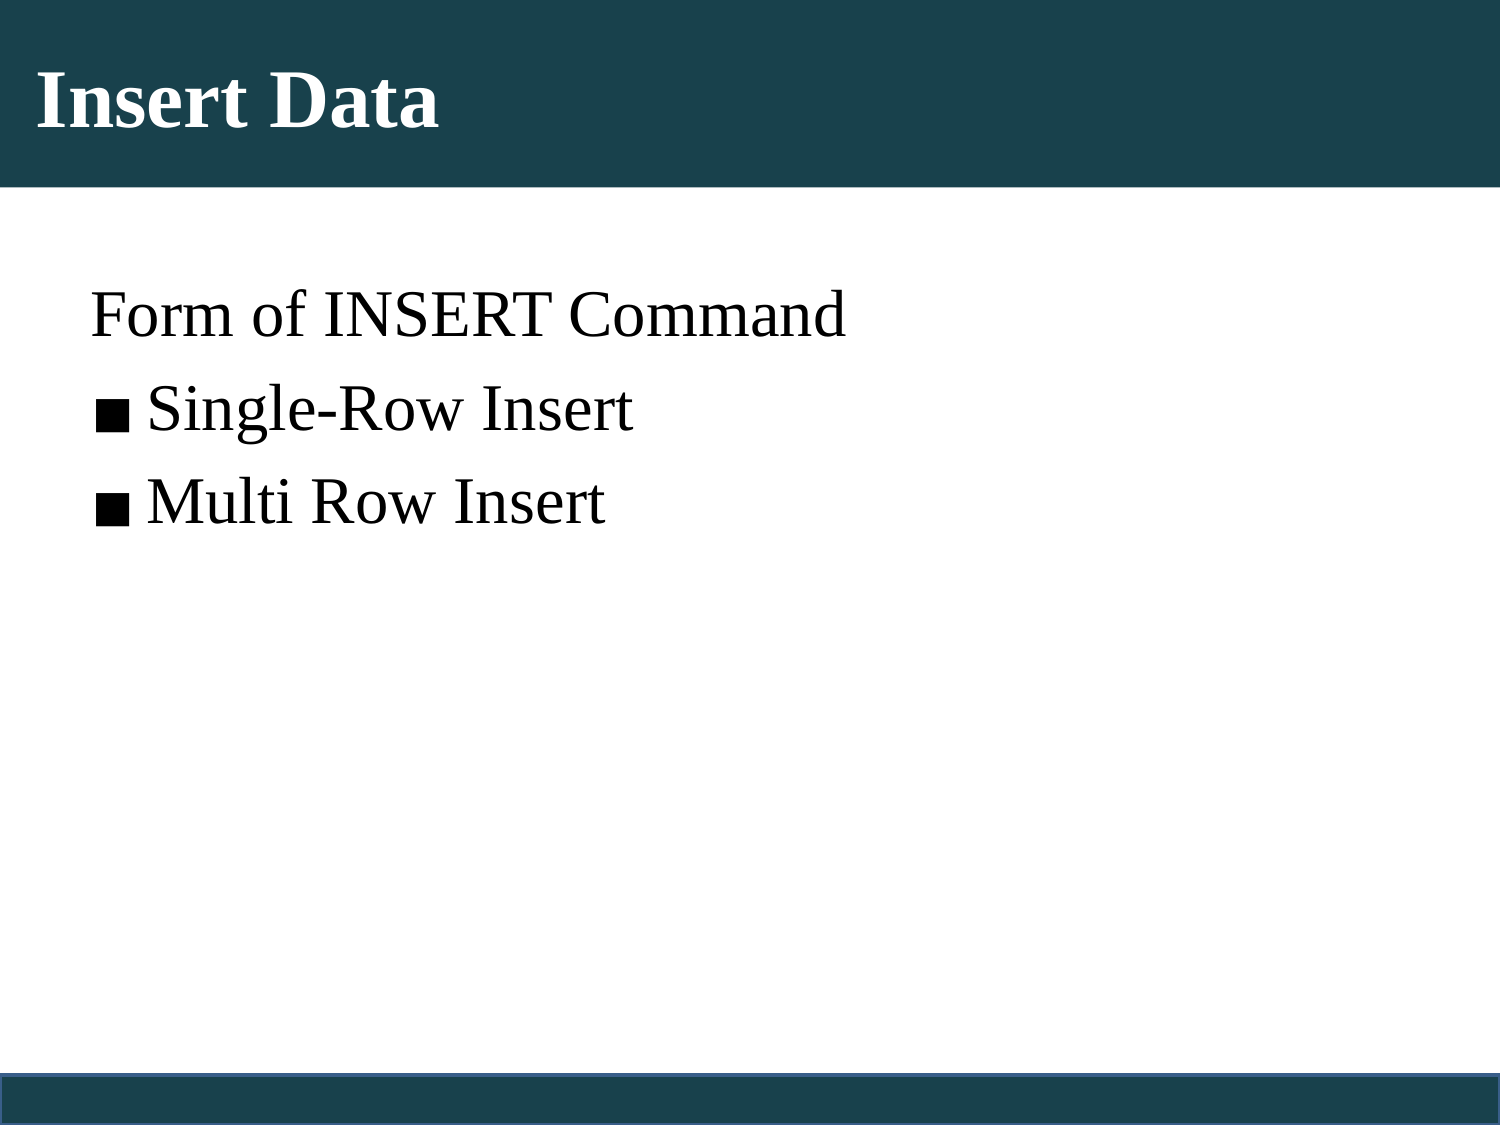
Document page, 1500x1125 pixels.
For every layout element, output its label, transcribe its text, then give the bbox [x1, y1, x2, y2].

list Form of INSERT Command Single-Row Insert Multi Row Insert [75, 262, 1425, 1005]
title Insert Data [0, 0, 1500, 188]
